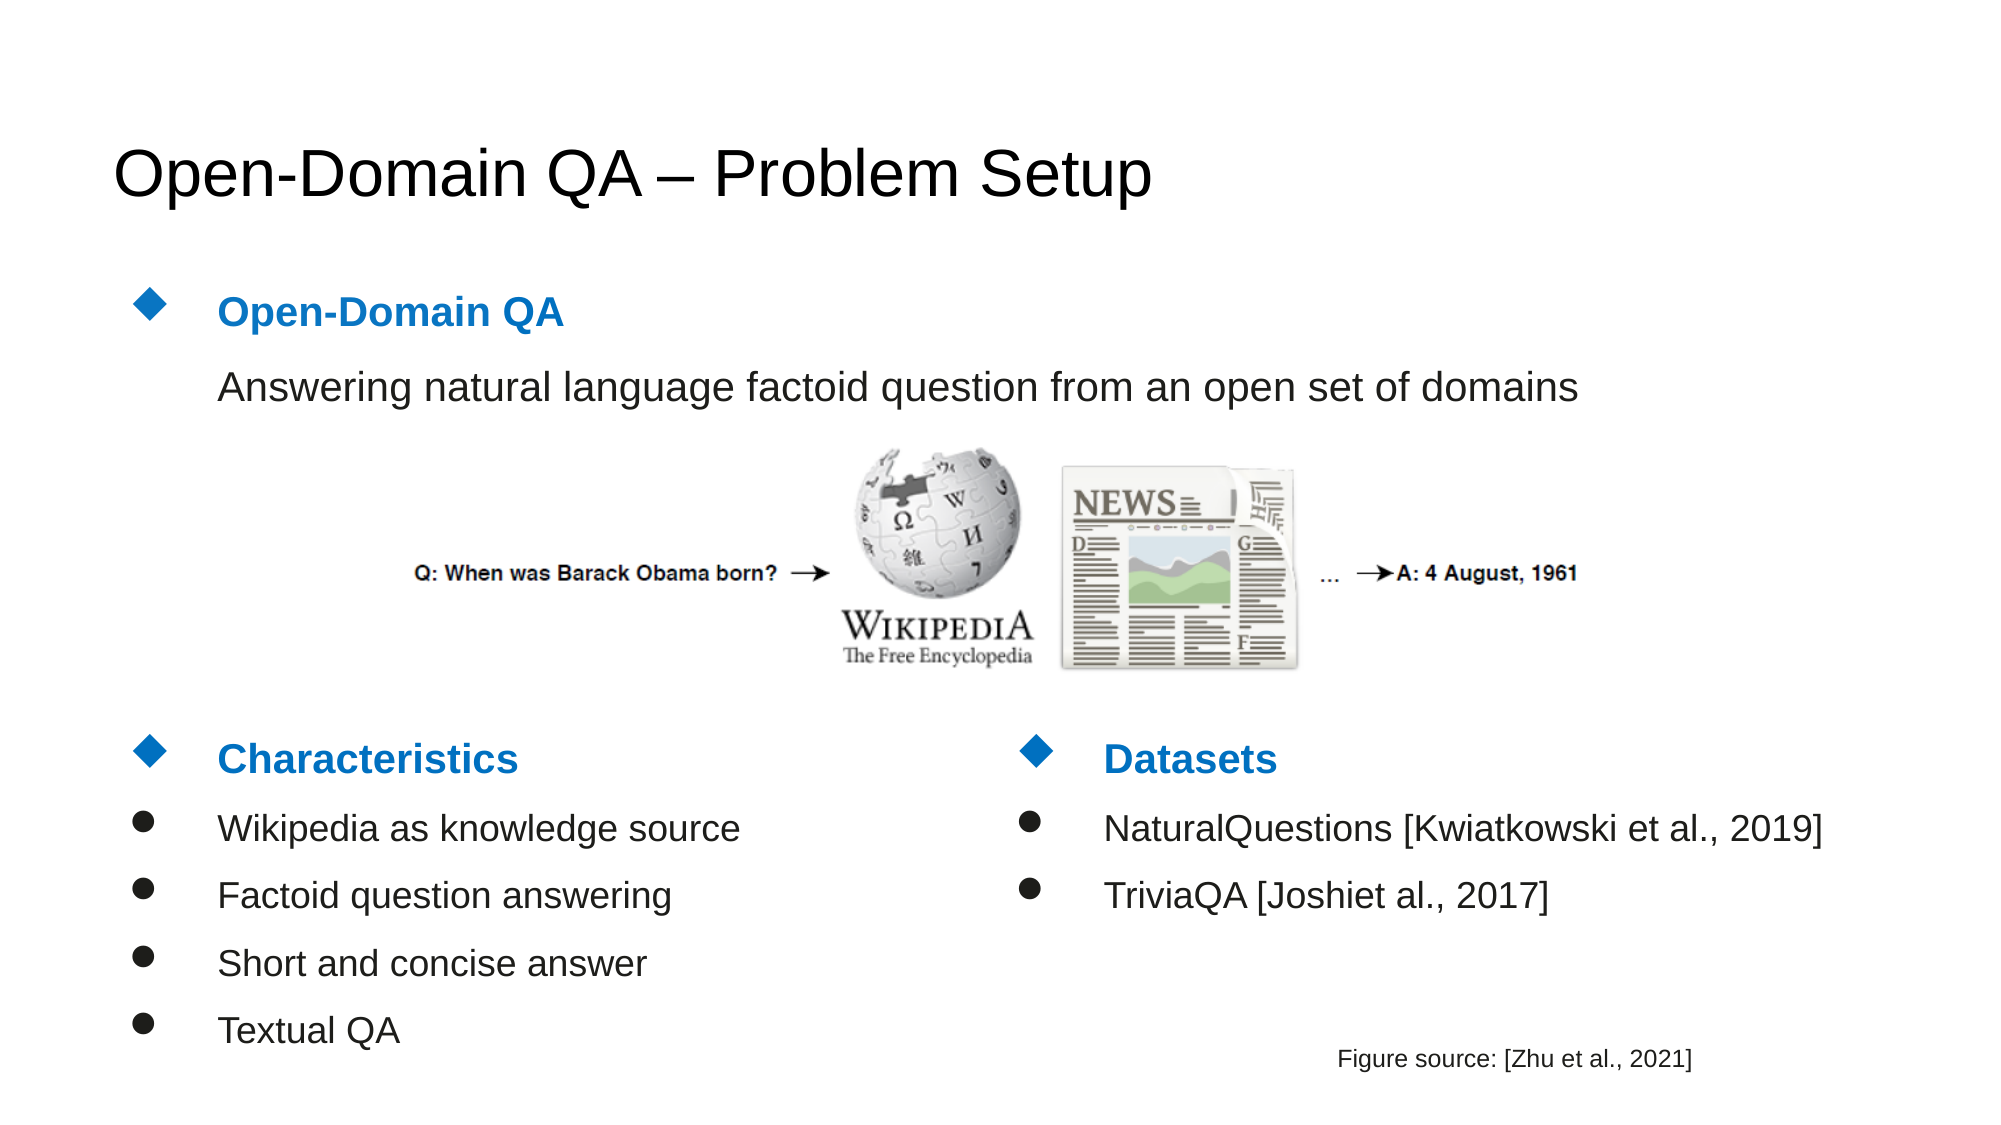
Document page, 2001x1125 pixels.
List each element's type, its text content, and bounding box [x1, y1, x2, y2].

picture [406, 417, 1593, 726]
text_box Characteristics Wikipedia as knowledge source Factoid question answering Short and concise answer Textual QA [114, 699, 1001, 1059]
text_box Datasets NaturalQuestions [Kwiatkowski et al., 2019] TriviaQA [Joshiet al., 2017] [1000, 699, 1887, 924]
text_box Figure source: [Zhu et al., 2021] [1279, 1034, 1709, 1080]
subtitle Open-Domain QA – Problem Setup [114, 89, 1886, 252]
text_box Open-Domain QA Answering natural language factoid question from an open set of domains [114, 252, 1886, 418]
